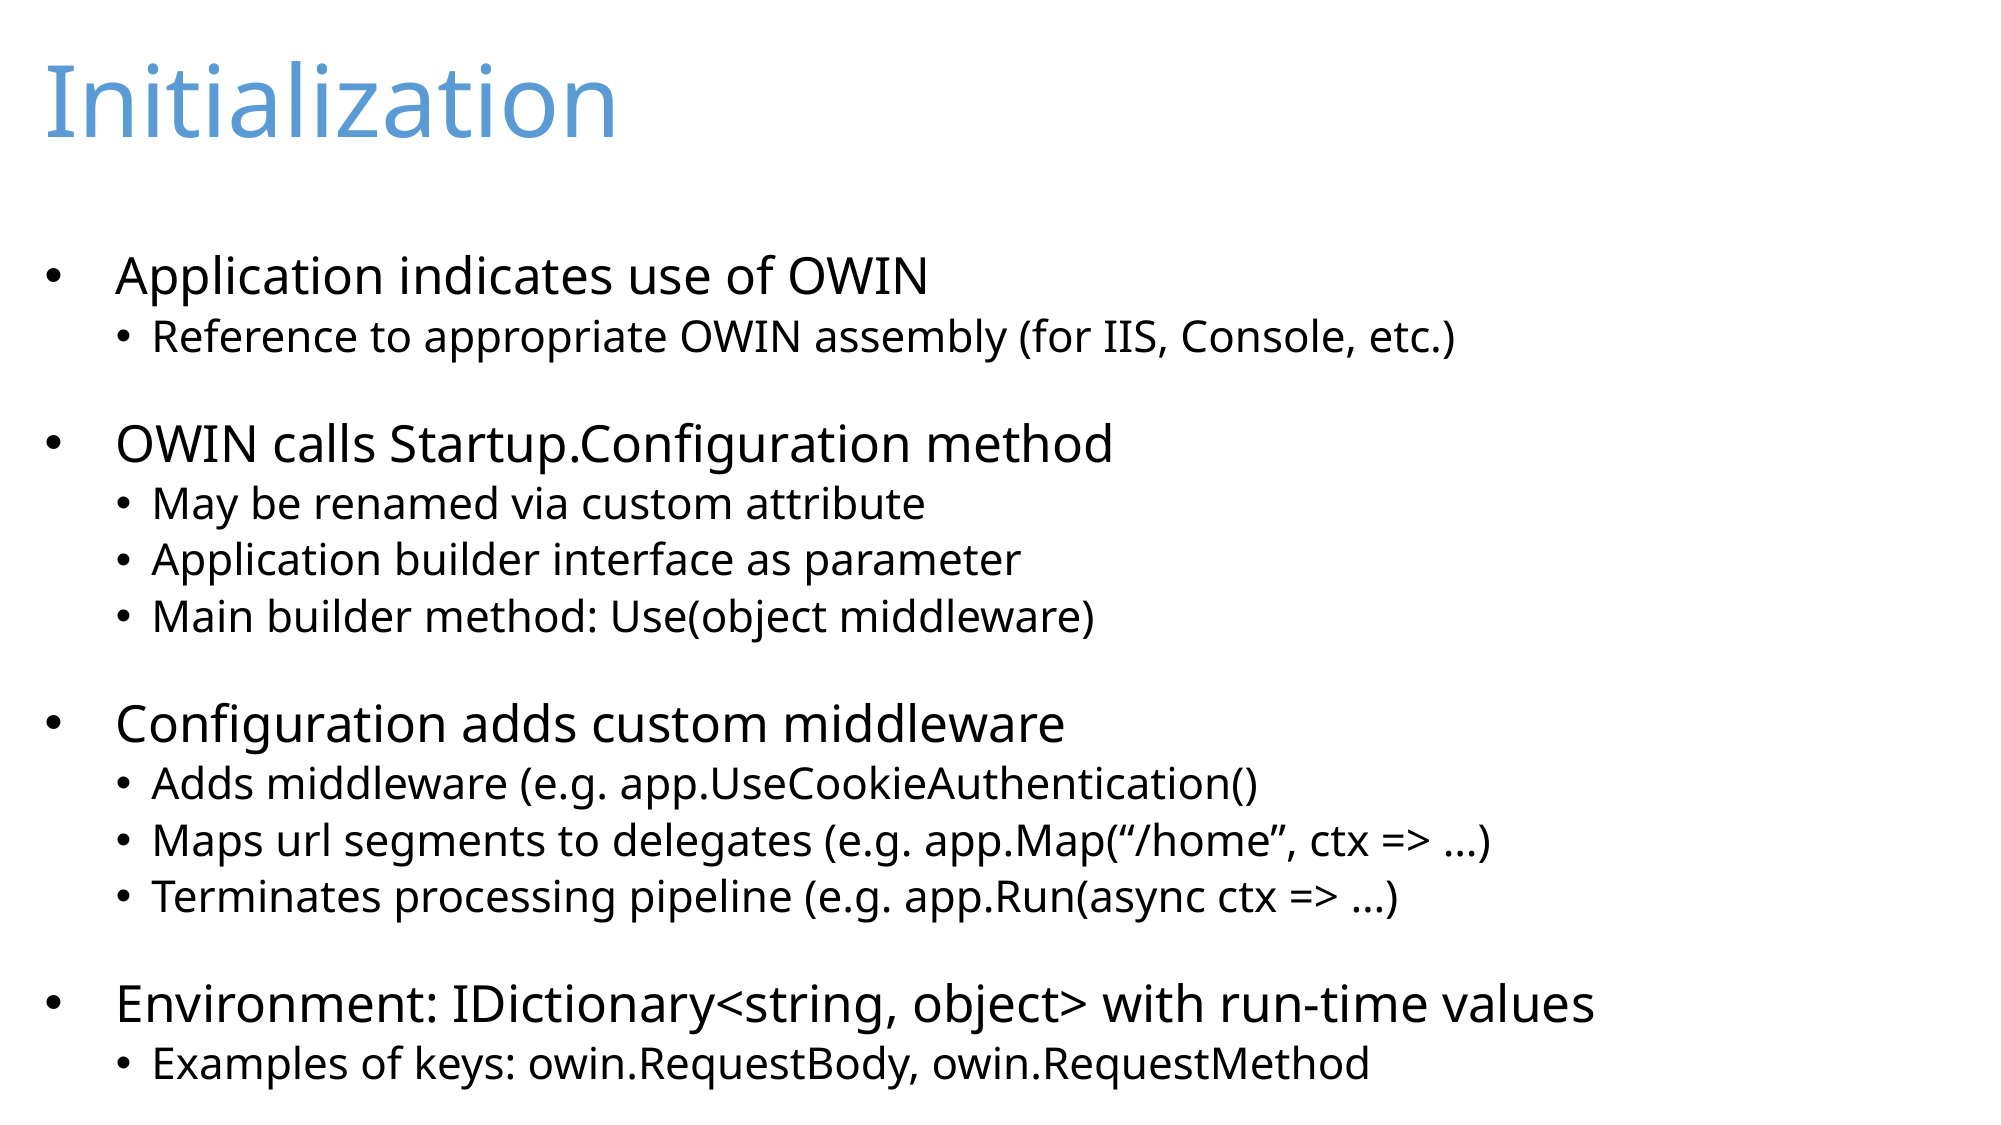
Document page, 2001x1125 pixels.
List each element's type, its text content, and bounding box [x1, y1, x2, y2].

title Initialization [29, 29, 1979, 181]
list Application indicates use of OWIN Reference to appropriate OWIN assembly (for IIS, Console, etc.) OWIN calls Startup.Configuration method May be renamed via custom attribute Application builder interface as parameter Main builder method: Use(object middleware) Configuration adds custom middleware Adds middleware (e.g. app.UseCookieAuthentication() Maps url segments to delegates (e.g. app.Map(“/home”, ctx => …) Terminates processing pipeline (e.g. app.Run(async ctx => …) Environment: IDictionary<string, object> with run-time values Examples of keys: owin.RequestBody, owin.RequestMethod [29, 205, 1979, 1101]
